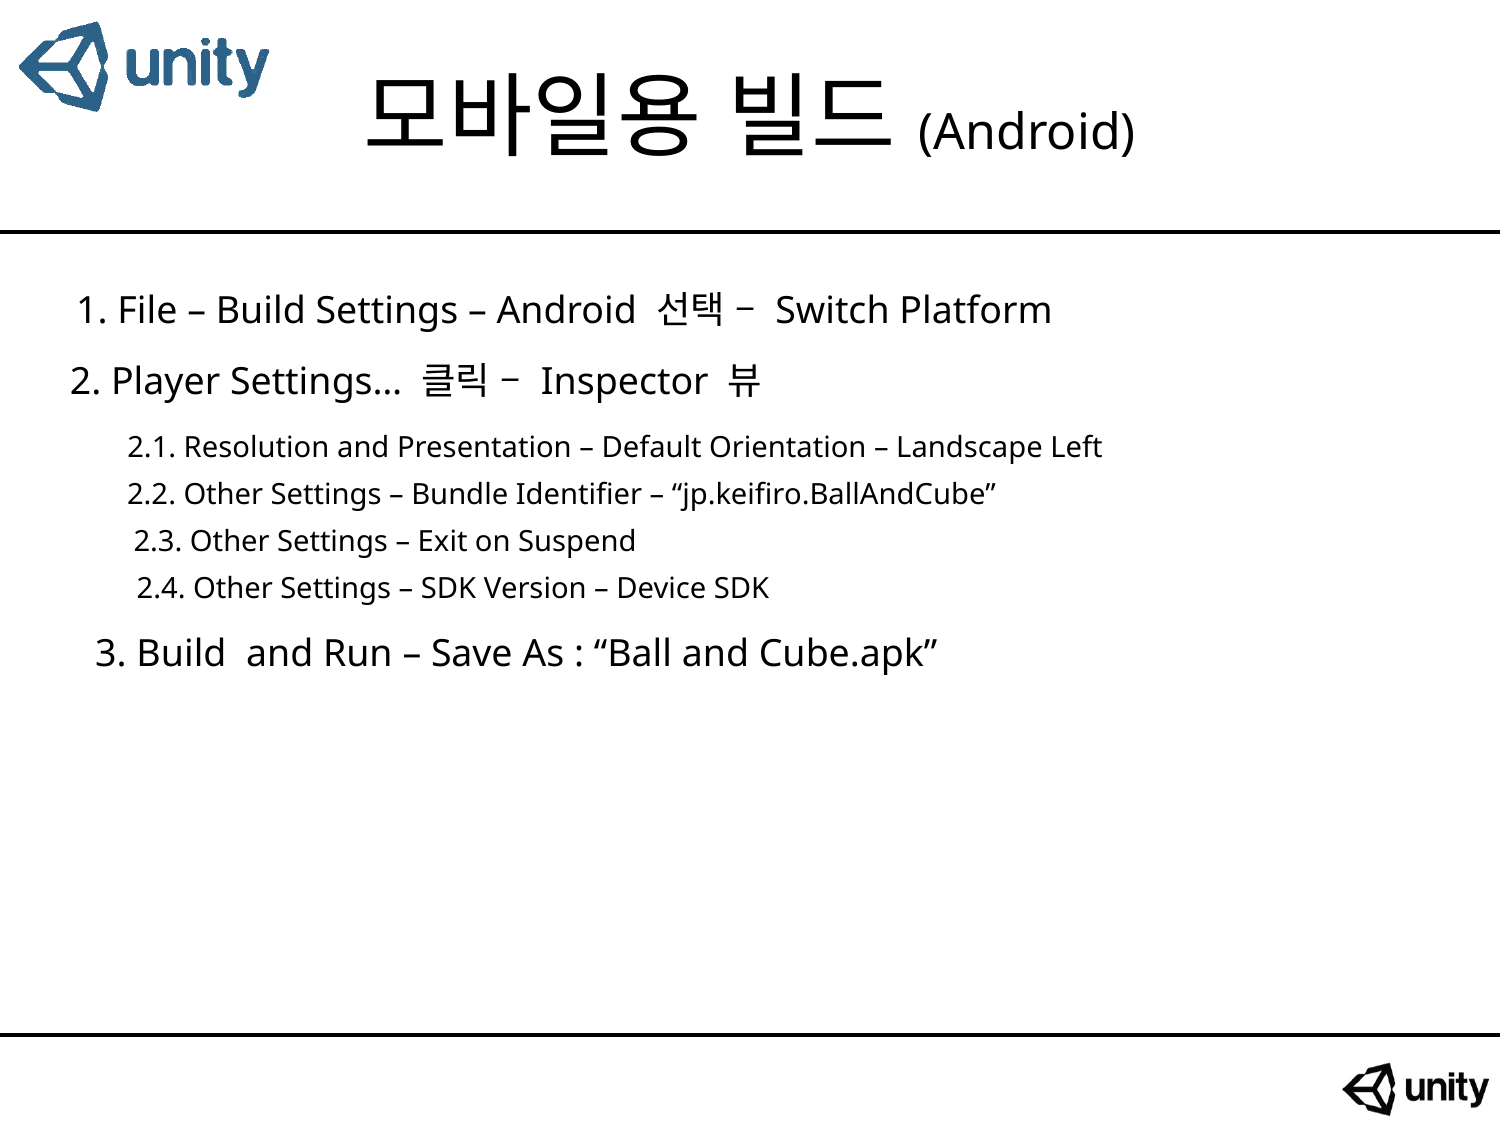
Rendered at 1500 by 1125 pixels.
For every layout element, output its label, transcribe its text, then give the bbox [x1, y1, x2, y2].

picture [8, 14, 290, 125]
text_box 2.3. Other Settings – Exit on Suspend [118, 515, 652, 565]
text_box 2.2. Other Settings – Bundle Identifier – “jp.keifiro.BallAndCube” [112, 467, 1012, 518]
text_box 3. Build and Run – Save As : “Ball and Cube.apk” [80, 621, 954, 682]
text_box 2. Player Settings… 클릭 – Inspector 뷰 [55, 349, 788, 410]
title 모바일용 빌드(Android) [75, 19, 1425, 207]
text_box 1. File – Build Settings – Android 선택 – Switch Platform [61, 278, 1068, 339]
picture [1336, 1058, 1500, 1123]
text_box 2.4. Other Settings – SDK Version – Device SDK [121, 562, 785, 613]
text_box 2.1. Resolution and Presentation – Default Orientation – Landscape Left [112, 420, 1119, 471]
